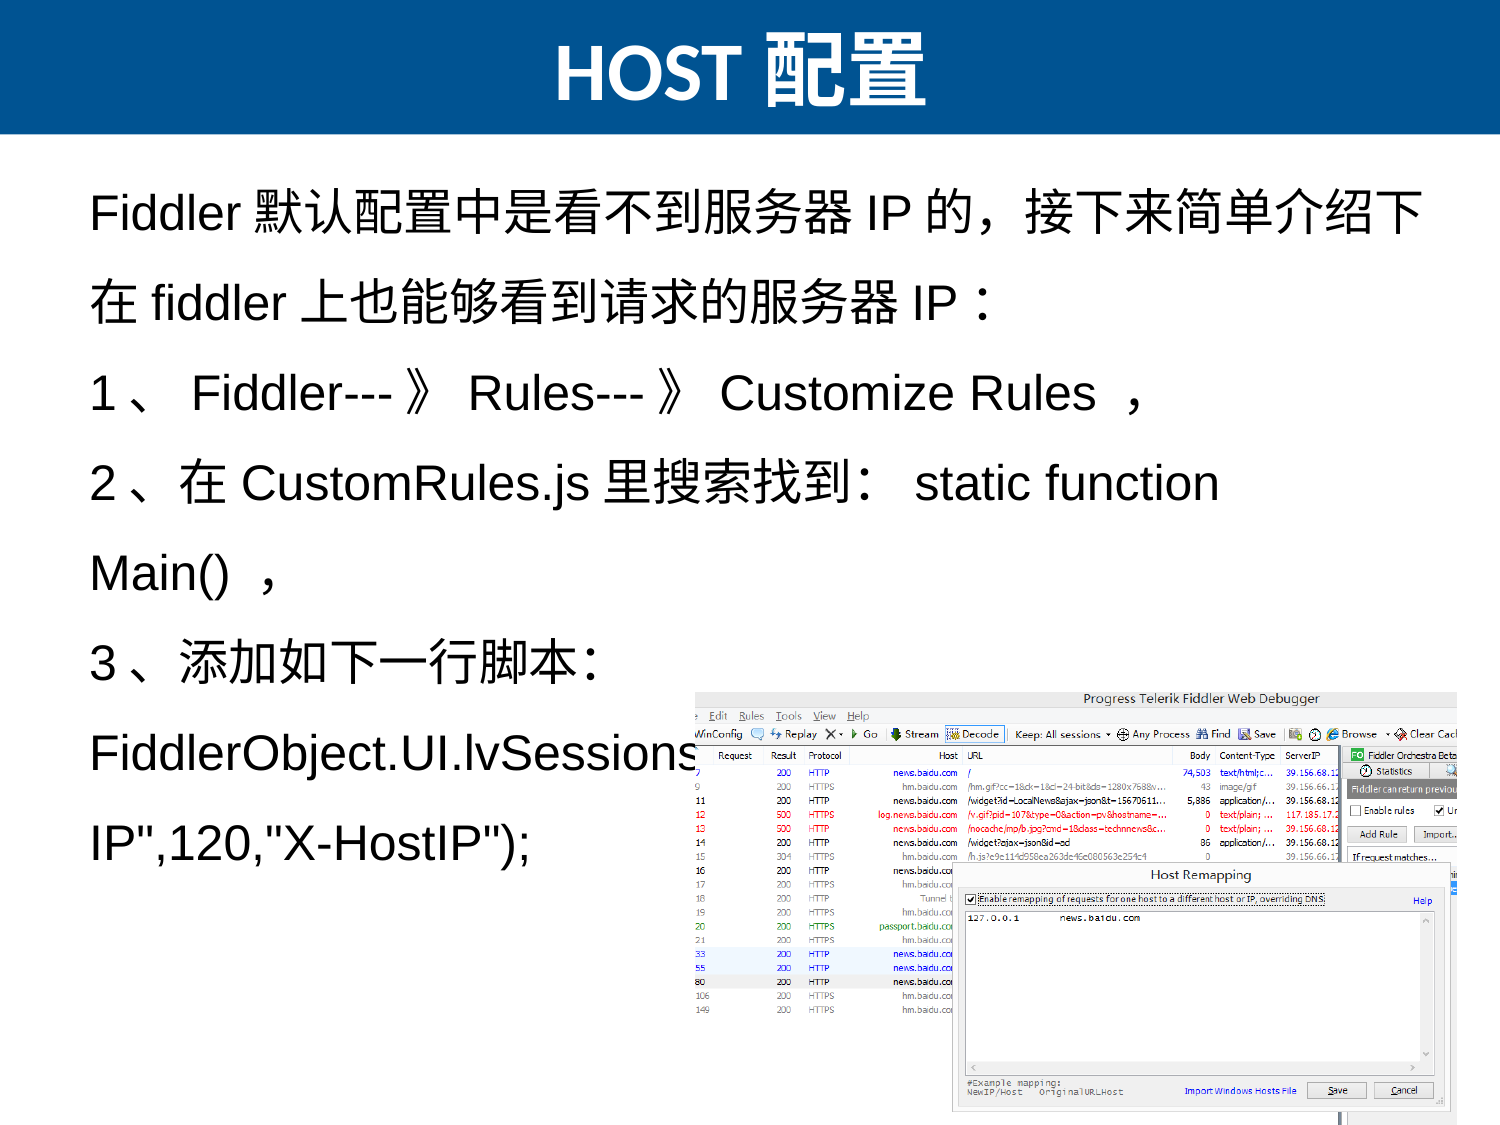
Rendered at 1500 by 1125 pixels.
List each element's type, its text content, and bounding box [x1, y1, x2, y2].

picture [694, 691, 1457, 1125]
text_box Fiddler默认配置中是看不到服务器IP的，接下来简单介绍下在fiddler上也能够看到请求的服务器IP： 1、Fiddler---》Rules---》Customize Rules ， 2、在CustomRules.js里搜索找到：static function Main() ， 3、添加如下一行脚本： FiddlerObject.UI.lvSessions.AddBoundColumn("Server IP",120,"X-HostIP"); [74, 143, 1457, 878]
title HOST配置 [2, 0, 1483, 135]
